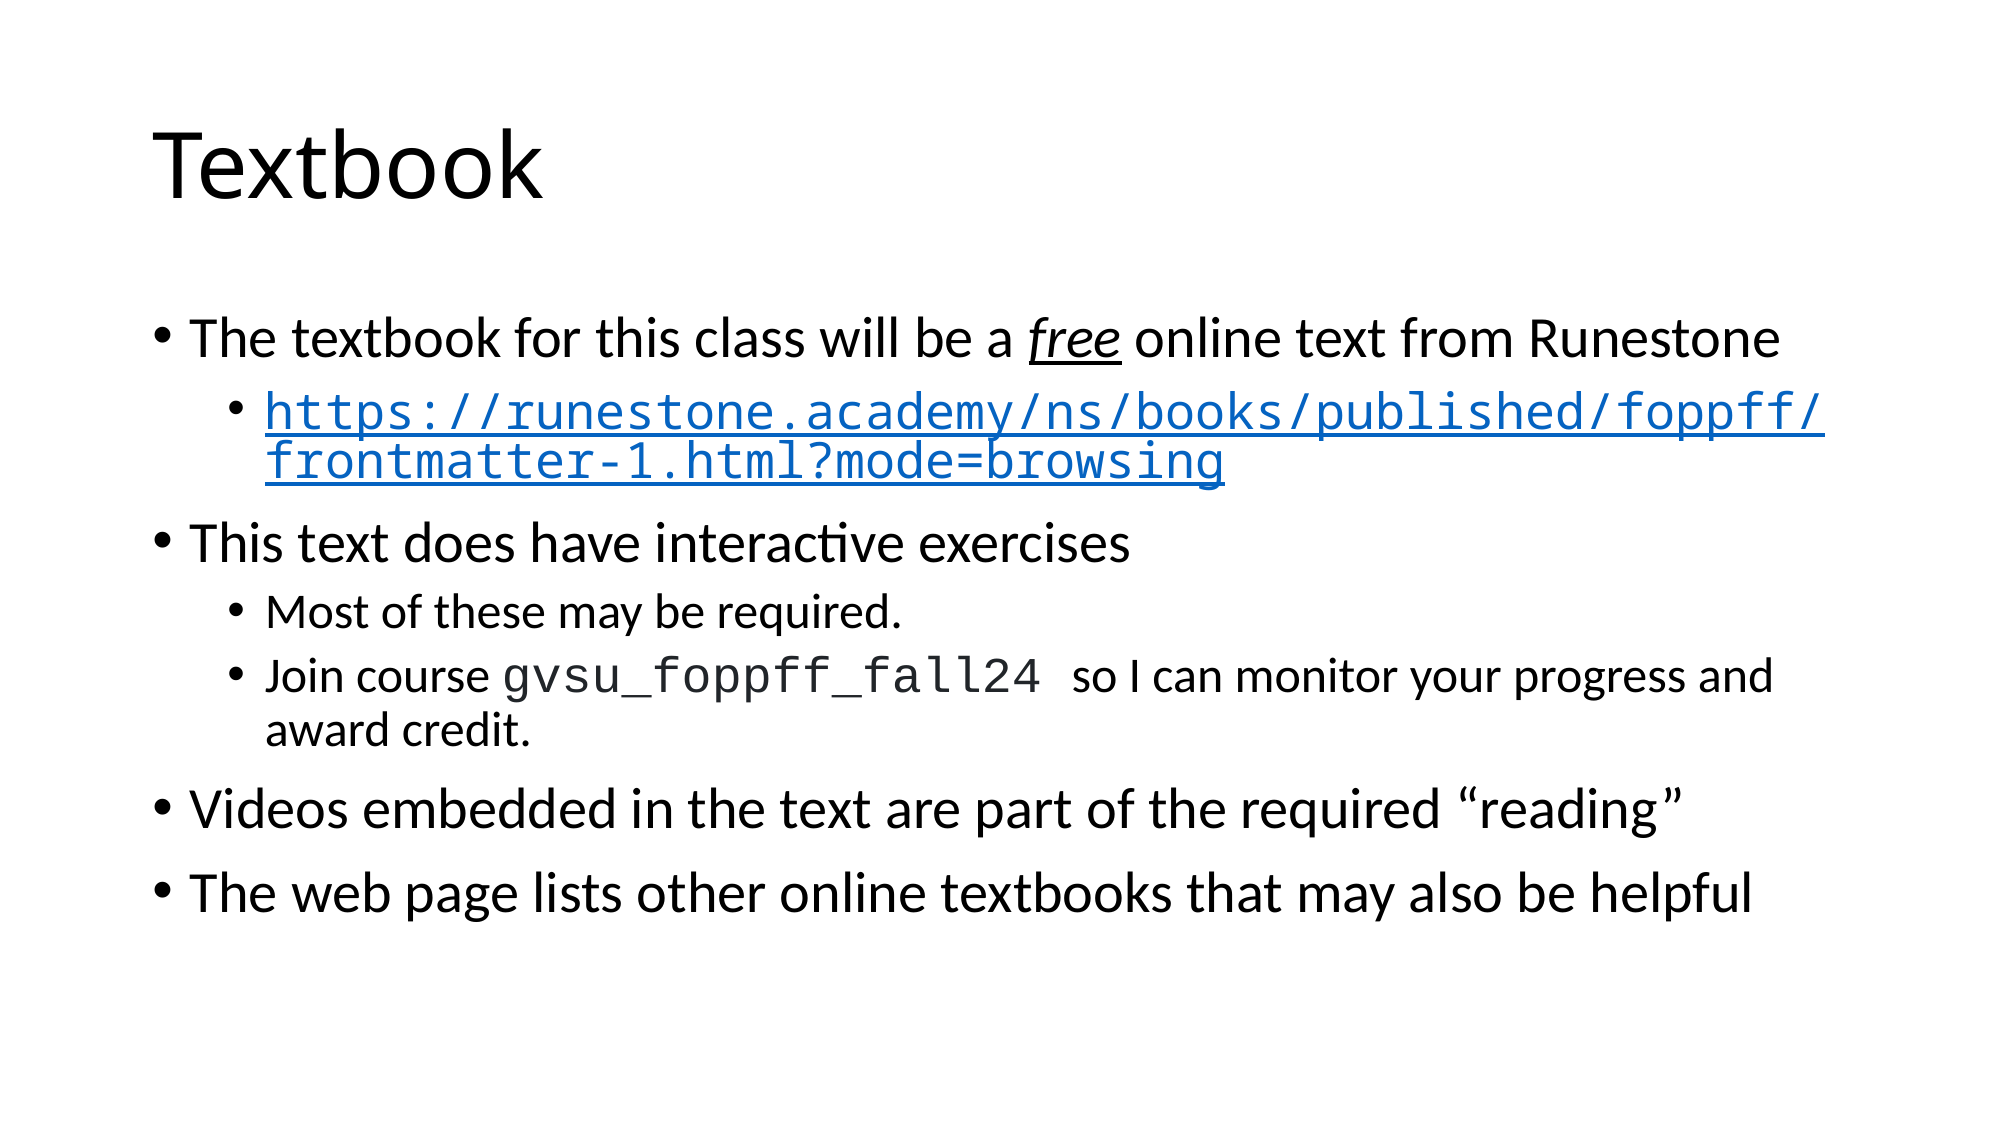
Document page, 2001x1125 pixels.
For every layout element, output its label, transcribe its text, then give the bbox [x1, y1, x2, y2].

list The textbook for this class will be a free online text from Runestone https://runestone.academy/ns/books/published/foppff/frontmatter-1.html?mode=browsing This text does have interactive exercises Most of these may be required. Join course gvsu_foppff_fall24 so I can monitor your progress and award credit. Videos embedded in the text are part of the required “reading” The web page lists other online textbooks that may also be helpful [137, 299, 1863, 1014]
title Textbook [137, 59, 1863, 278]
